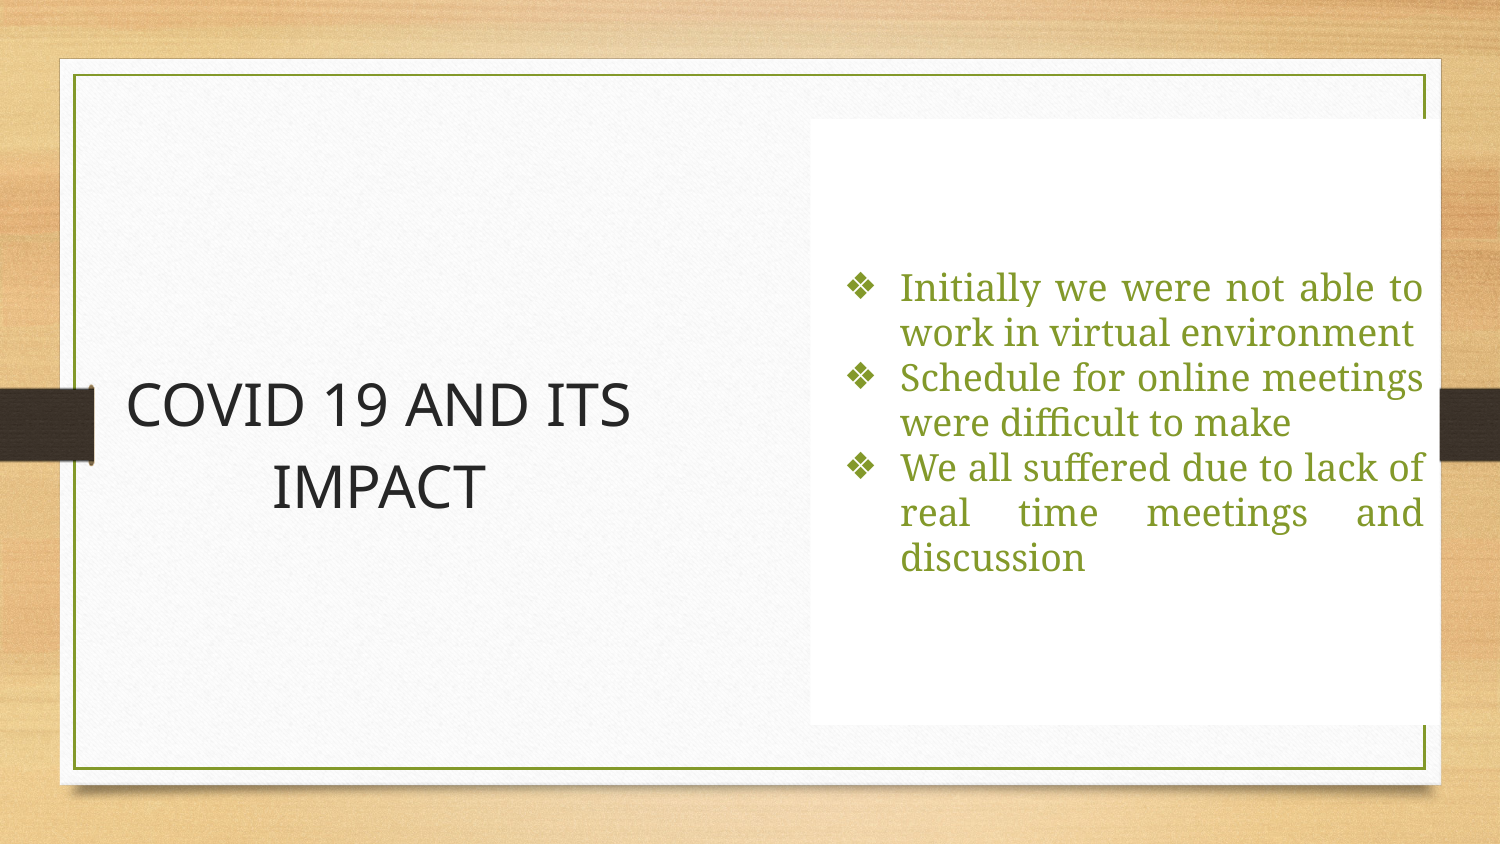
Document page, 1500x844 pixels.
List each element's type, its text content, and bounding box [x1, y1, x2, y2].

list Initially we were not able to work in virtual environment Schedule for online meetings were difficult to make We all suffered due to lack of real time meetings and discussion [810, 118, 1440, 725]
title COVID 19 AND ITS IMPACT [47, 308, 711, 536]
picture [0, 0, 1500, 844]
